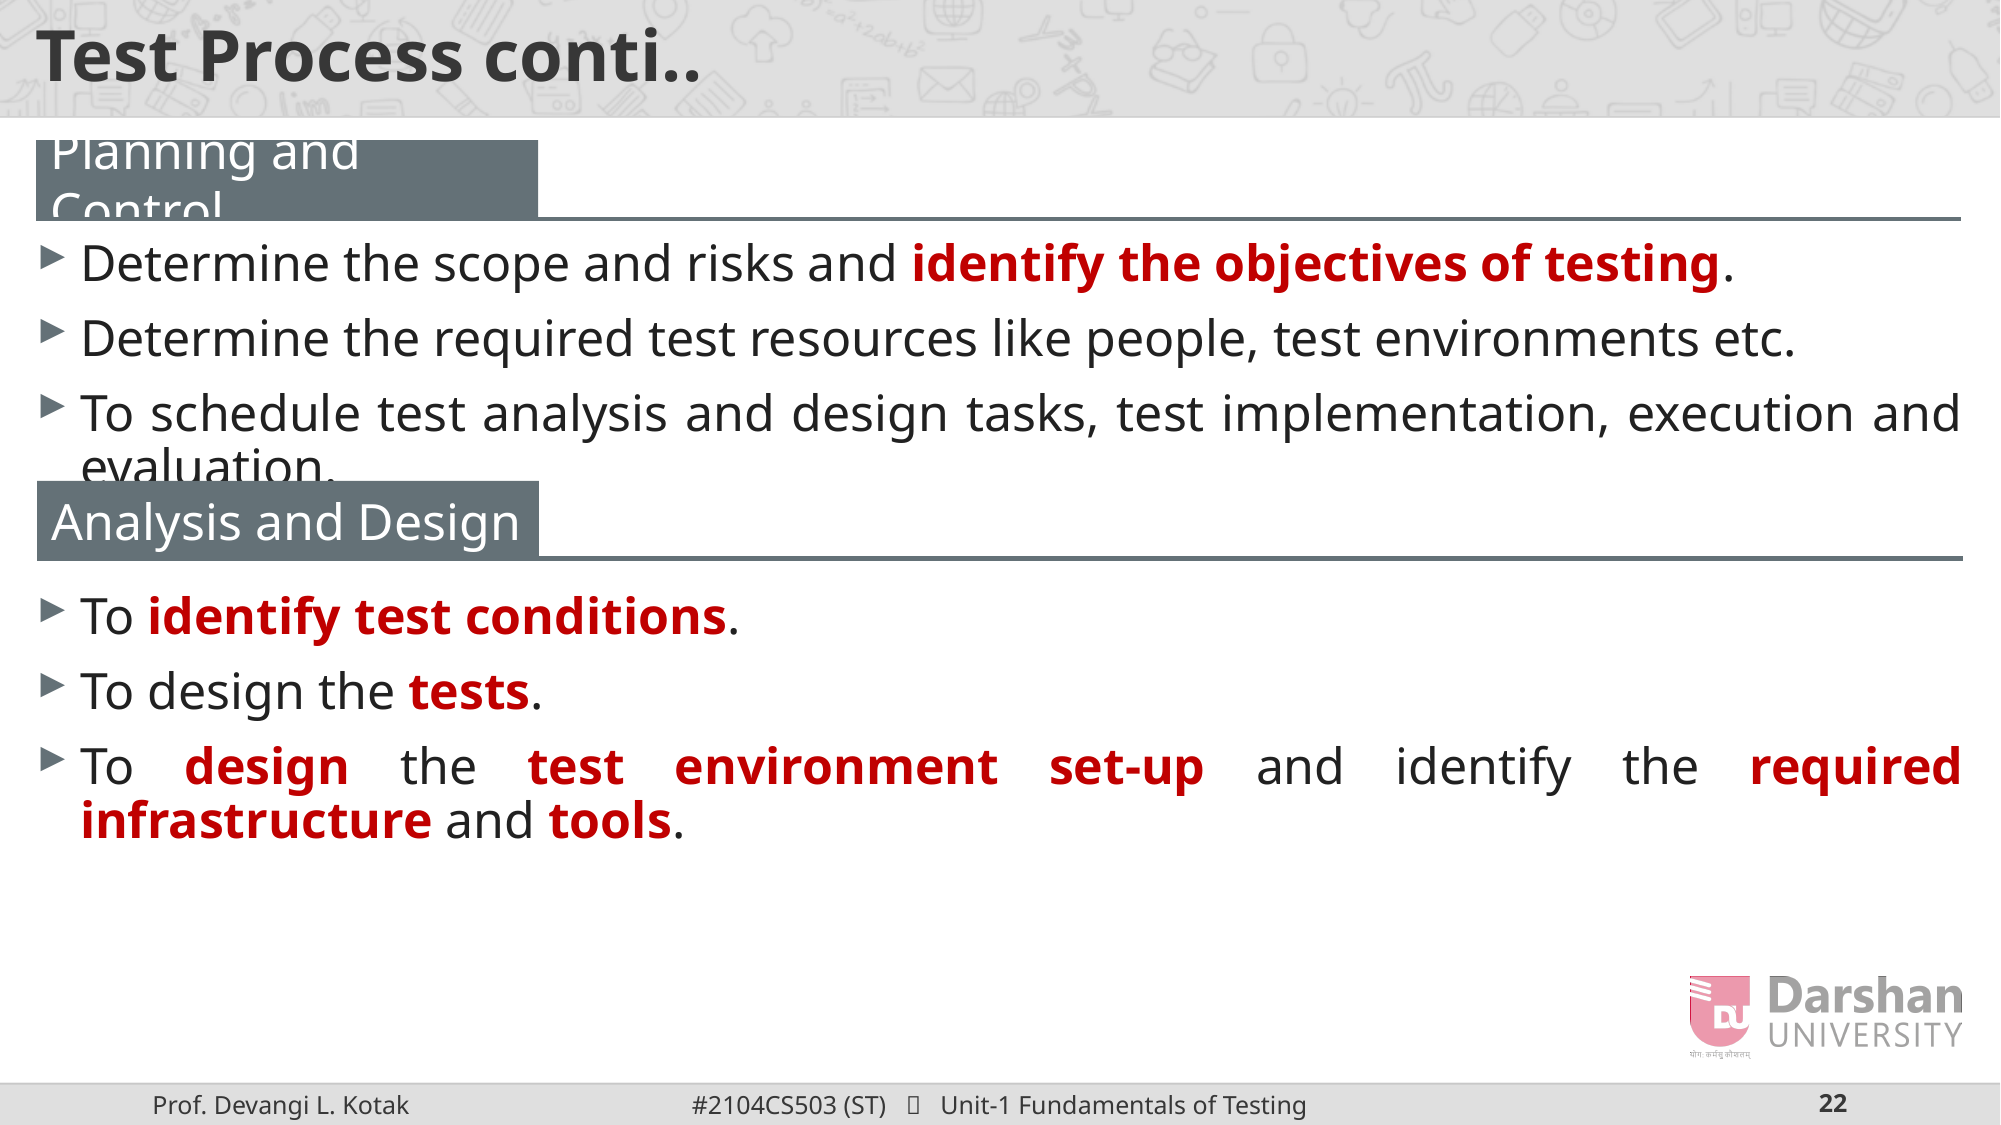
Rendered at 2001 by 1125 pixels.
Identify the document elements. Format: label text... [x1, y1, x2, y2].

list Determine the scope and risks and identify the objectives of testing. Determine the required test resources like people, test environments etc. To schedule test analysis and design tasks, test implementation, execution and evaluation. [21, 230, 1979, 466]
text_box To identify test conditions. To design the tests. To design the test environment set-up and identify the required infrastructure and tools. [21, 583, 1979, 846]
title Test Process conti.. [0, 0, 2000, 117]
text_box Planning and Control [35, 139, 539, 220]
text_box Analysis and Design [36, 480, 540, 561]
